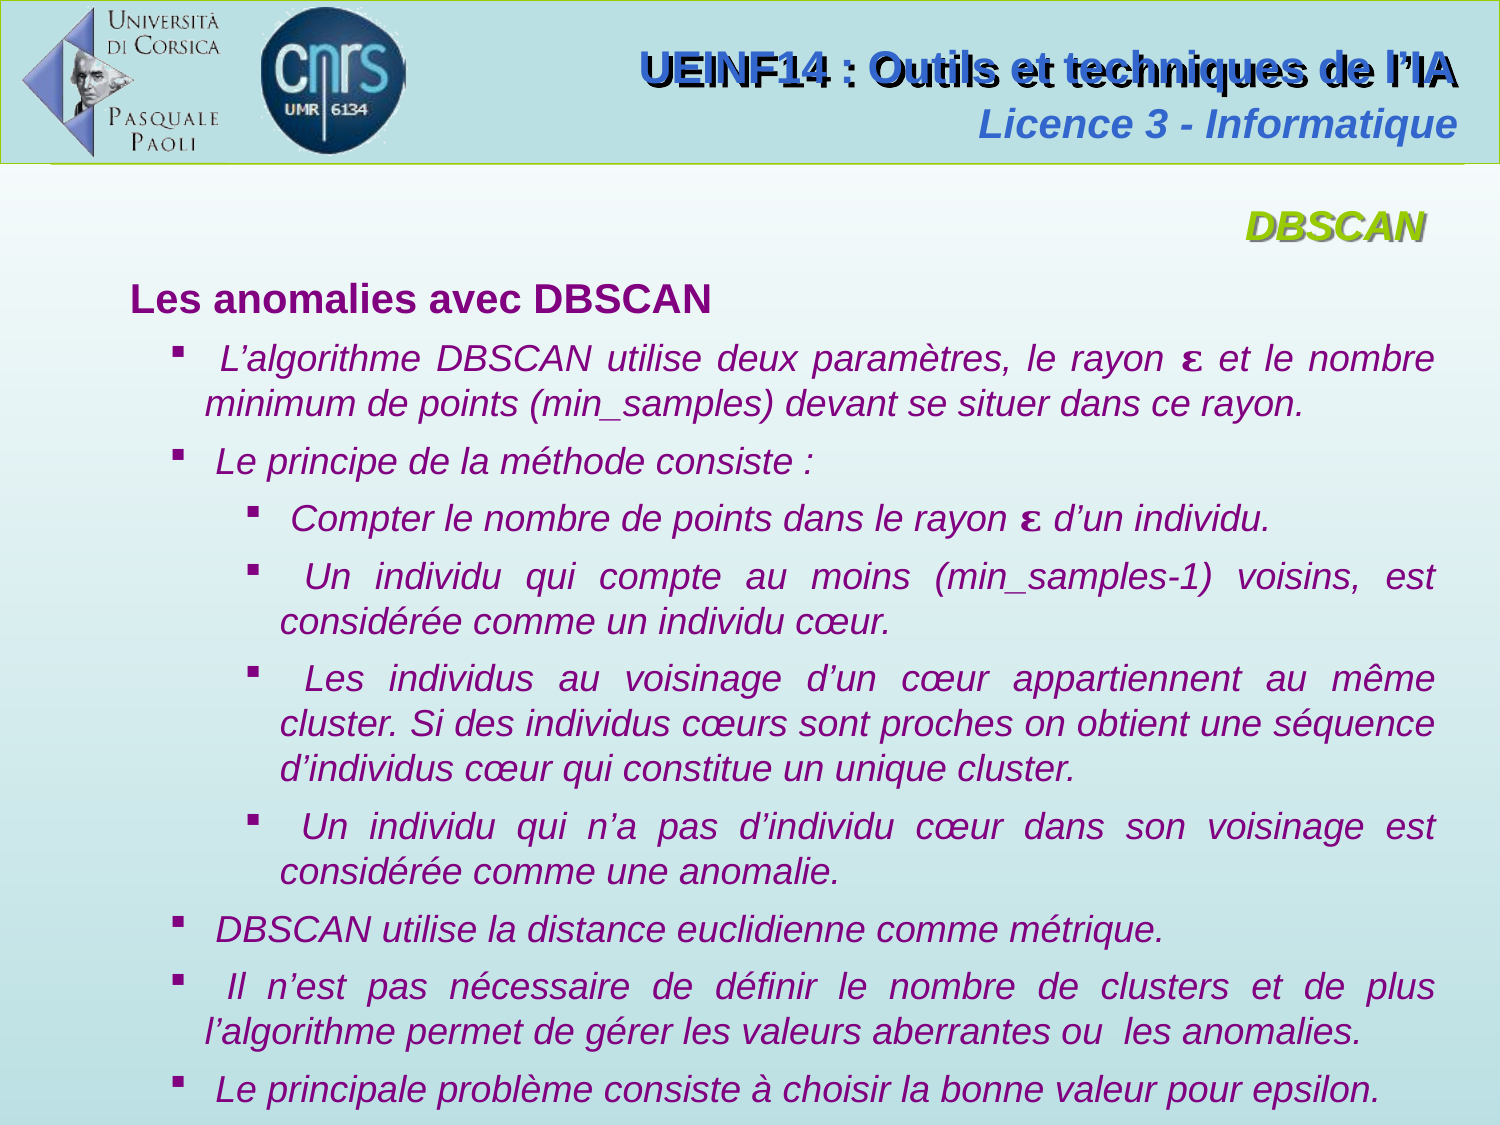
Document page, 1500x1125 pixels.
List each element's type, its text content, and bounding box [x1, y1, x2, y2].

text_box Licence 3 - Informatique [963, 89, 1473, 155]
text_box [0, 0, 1500, 164]
picture [261, 7, 408, 157]
text_box UEINF14 : Outils et techniques de l’IA [610, 29, 1471, 100]
picture [21, 5, 221, 159]
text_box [50, 163, 1465, 1125]
